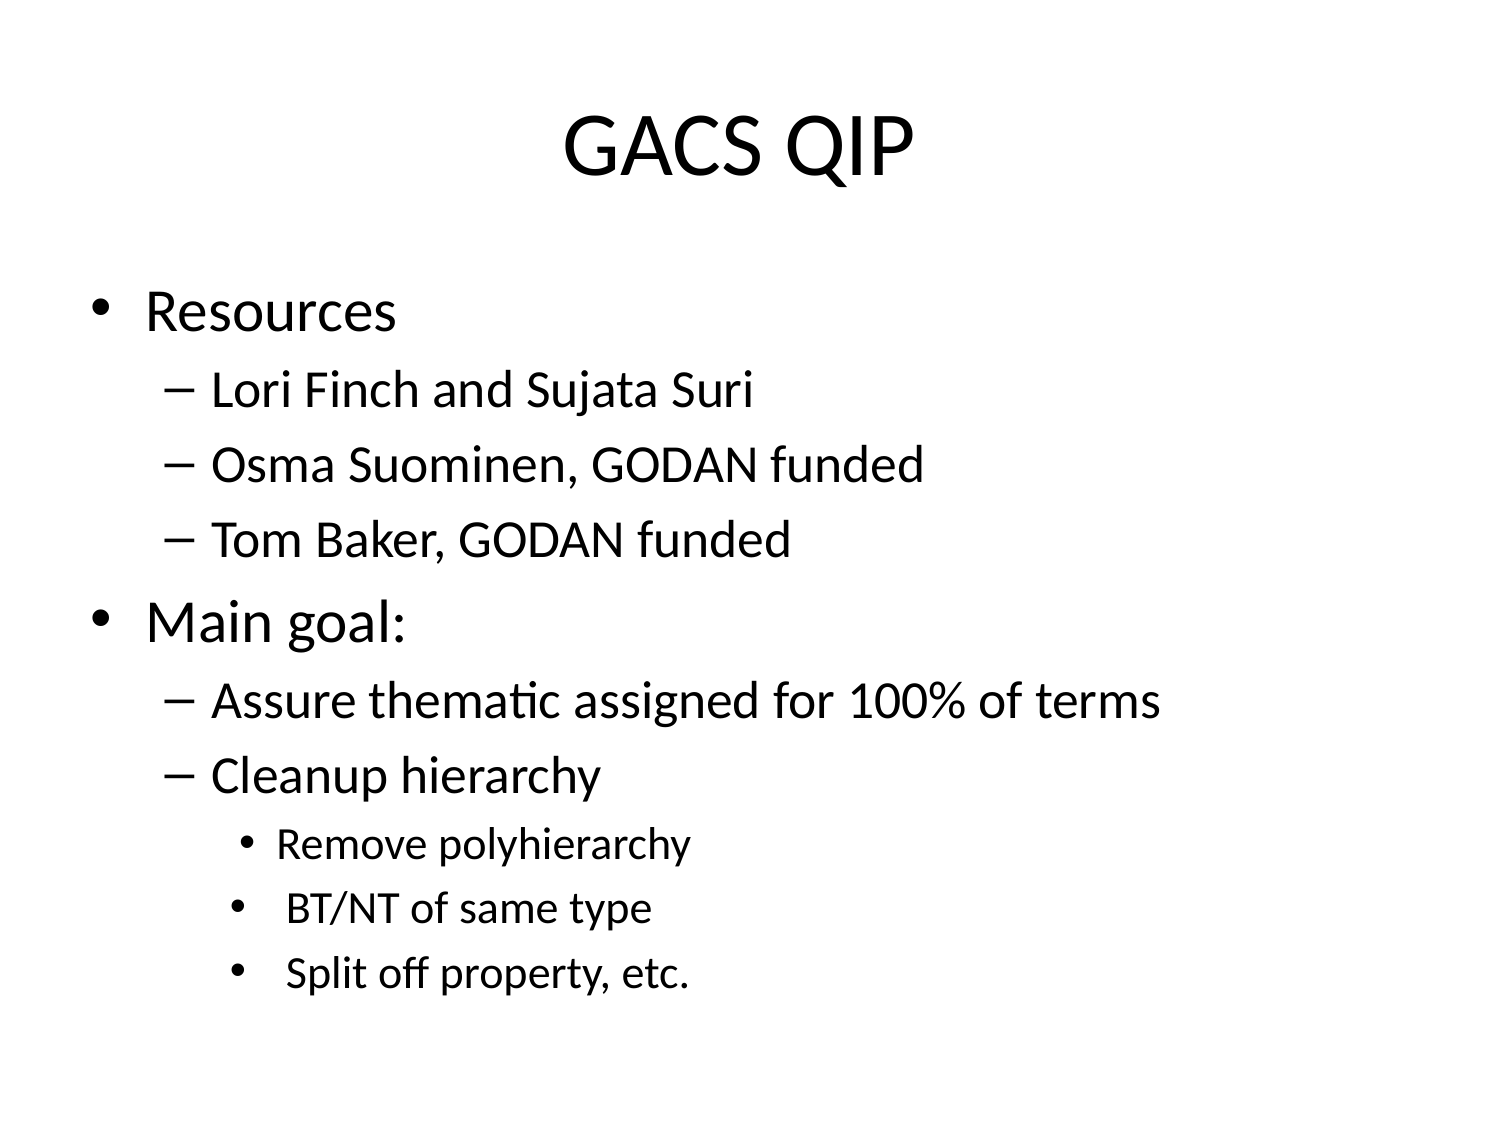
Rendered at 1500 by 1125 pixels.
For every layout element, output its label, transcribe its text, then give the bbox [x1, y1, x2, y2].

list Resources Lori Finch and Sujata Suri Osma Suominen, GODAN funded Tom Baker, GODAN funded Main goal: Assure thematic assigned for 100% of terms Cleanup hierarchy Remove polyhierarchy BT/NT of same type Split off property, etc. [75, 262, 1425, 1005]
title GACS QIP [75, 45, 1425, 233]
